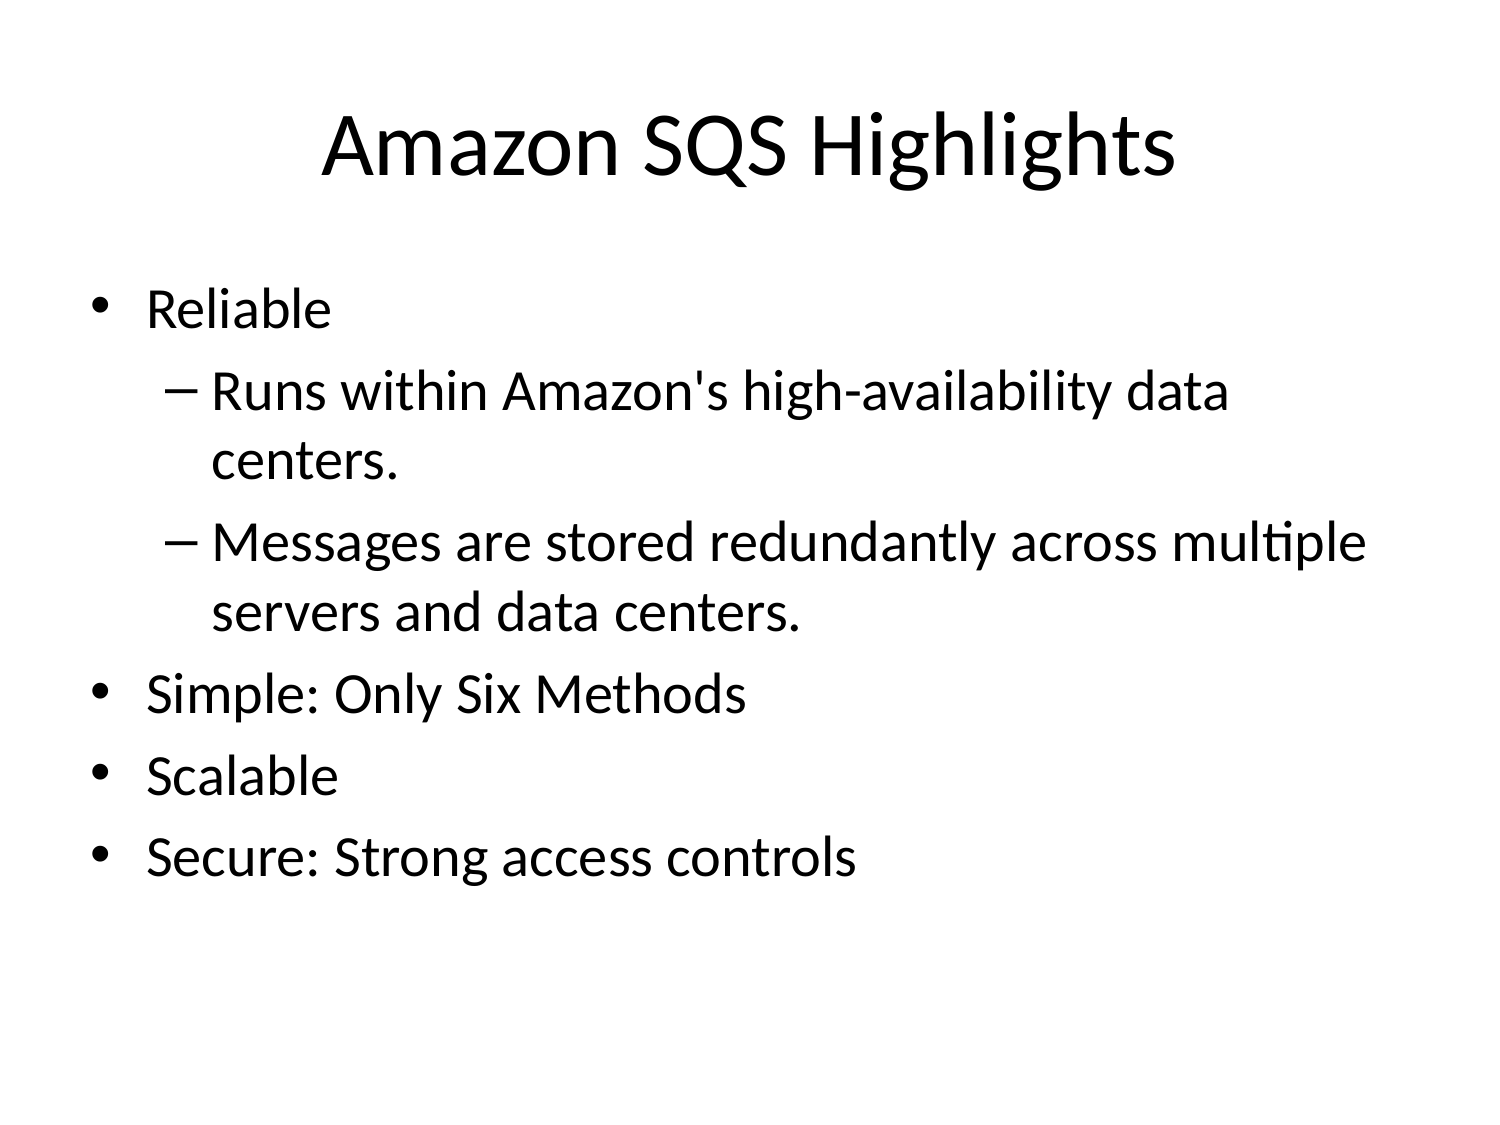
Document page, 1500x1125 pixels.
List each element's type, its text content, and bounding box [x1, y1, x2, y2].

list Reliable Runs within Amazon's high-availability data centers. Messages are stored redundantly across multiple servers and data centers. Simple: Only Six Methods Scalable Secure: Strong access controls [75, 262, 1425, 1005]
title Amazon SQS Highlights [75, 45, 1425, 233]
